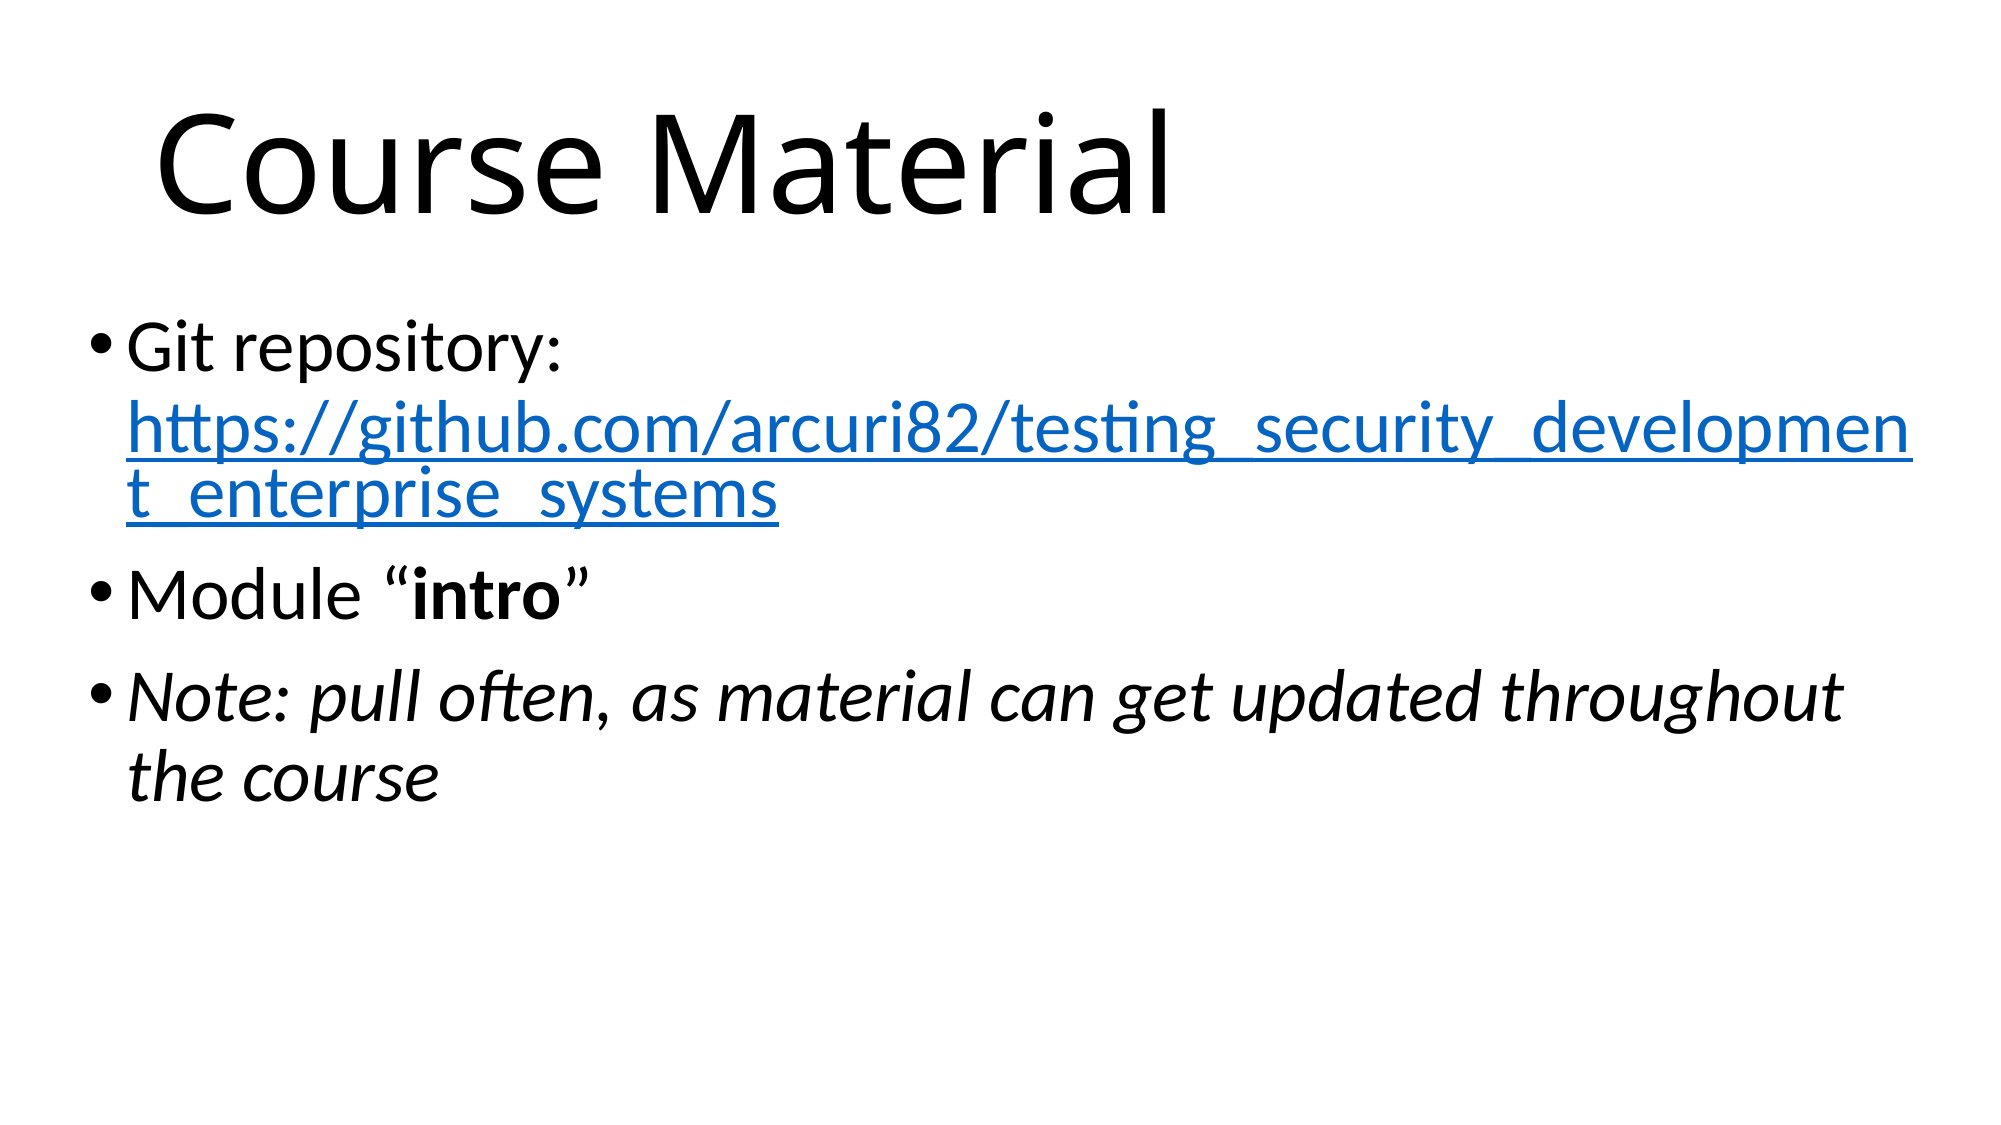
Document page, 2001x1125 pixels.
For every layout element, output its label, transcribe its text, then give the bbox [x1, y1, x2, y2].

list Git repository: https://github.com/arcuri82/testing_security_development_enterprise_systems Module “intro” Note: pull often, as material can get updated throughout the course [73, 299, 1943, 1102]
title Course Material [137, 59, 1863, 278]
